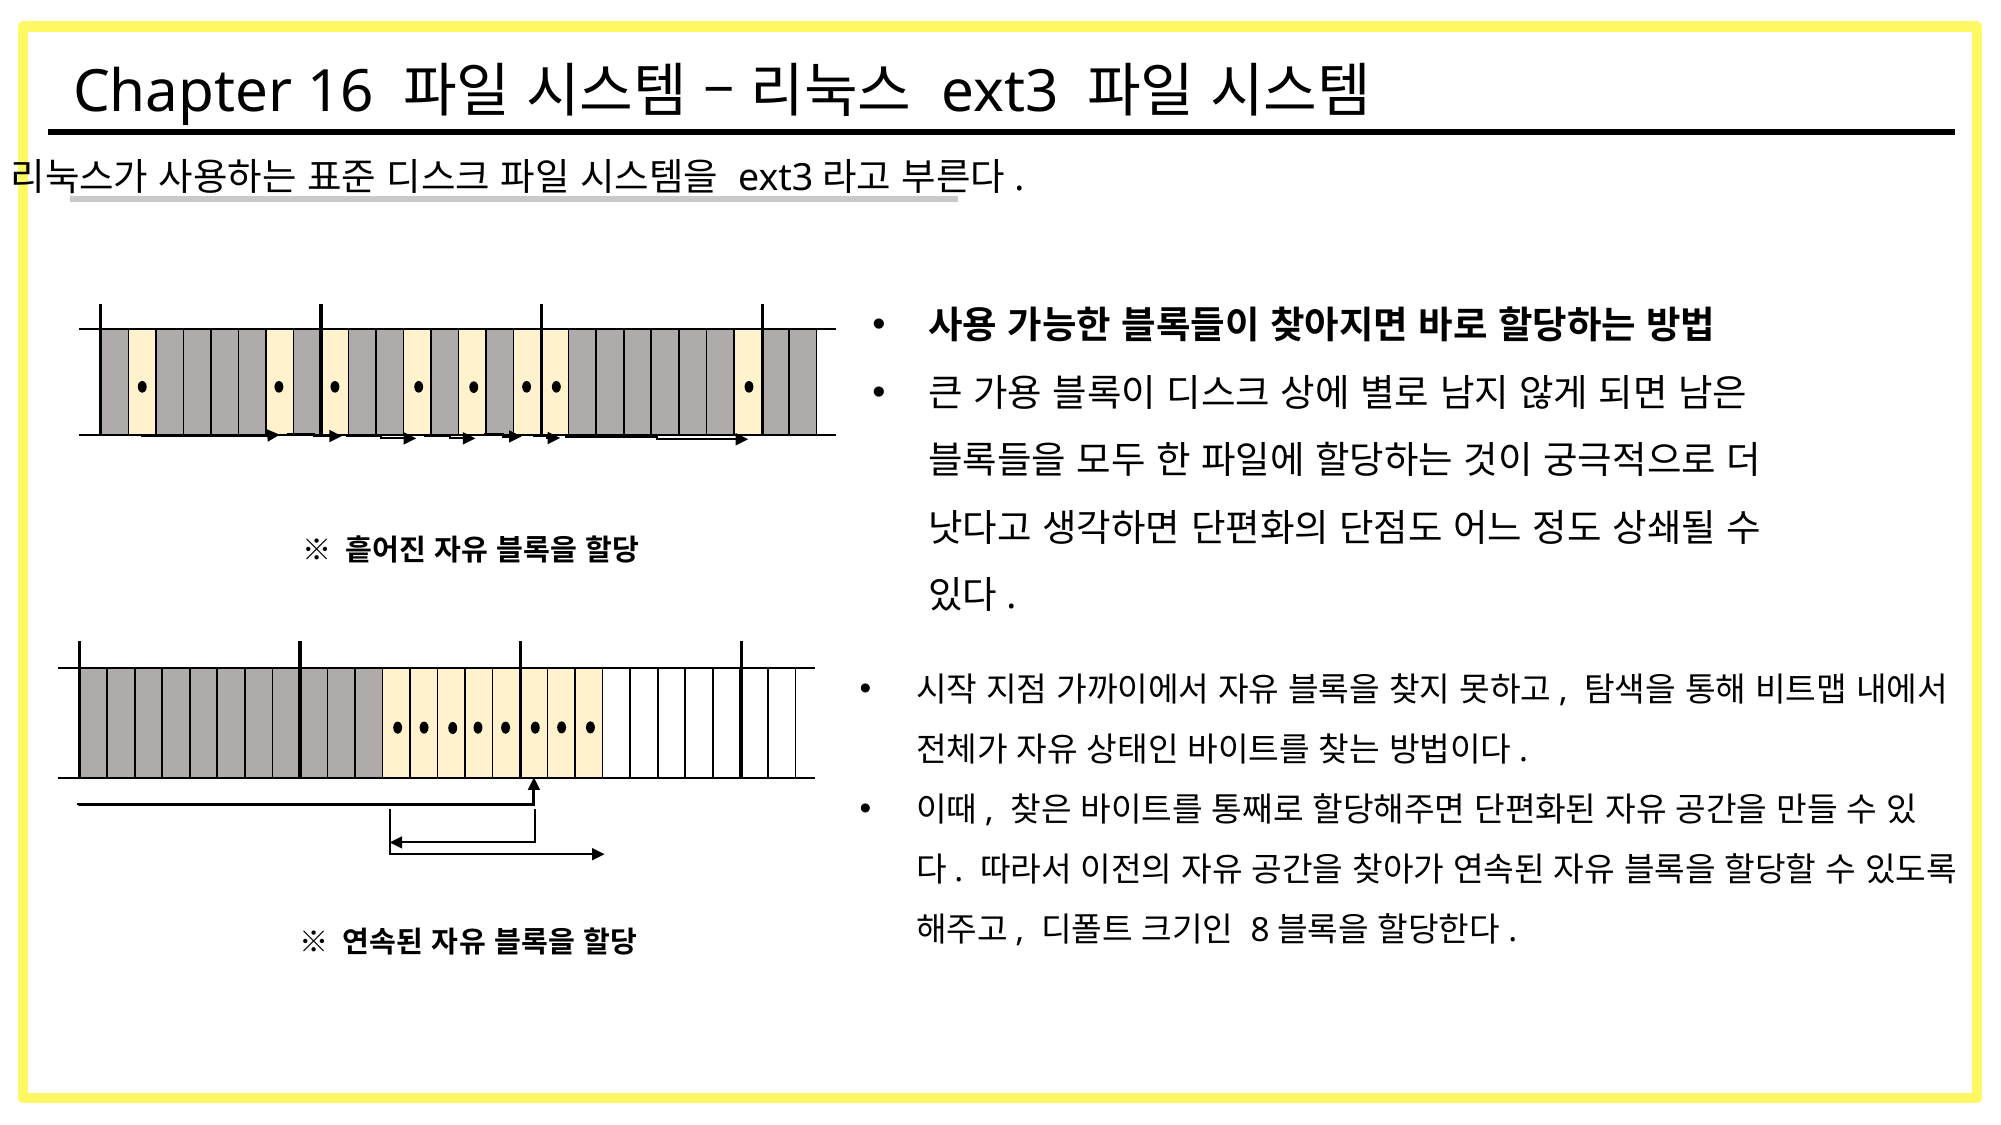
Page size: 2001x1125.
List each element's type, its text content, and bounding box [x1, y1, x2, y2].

text_box 시작 지점 가까이에서 자유 블록을 찾지 못하고, 탐색을 통해 비트맵 내에서 전체가 자유 상태인 바이트를 찾는 방법이다. 이때, 찾은 바이트를 통째로 할당해주면 단편화된 자유 공간을 만들 수 있다. 따라서 이전의 자유 공간을 찾아가 연속된 자유 블록을 할당할 수 있도록 해주고, 디폴트 크기인 8블록을 할당한다. [844, 641, 1979, 1016]
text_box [79, 303, 836, 440]
text_box 리눅스가 사용하는 표준 디스크 파일 시스템을 ext3라고 부른다. [0, 145, 1040, 206]
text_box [58, 641, 815, 855]
text_box ※ 흩어진 자유 블록을 할당 [281, 506, 670, 574]
text_box ※ 연속된 자유 블록을 할당 [274, 898, 663, 966]
text_box [22, 26, 1978, 1099]
text_box 사용 가능한 블록들이 찾아지면 바로 할당하는 방법 큰 가용 블록이 디스크 상에 별로 남지 않게 되면 남은 블록들을 모두 한 파일에 할당하는 것이 궁극적으로 더 낫다고 생각하면 단편화의 단점도 어느 정도 상쇄될 수 있다. [857, 271, 1840, 641]
